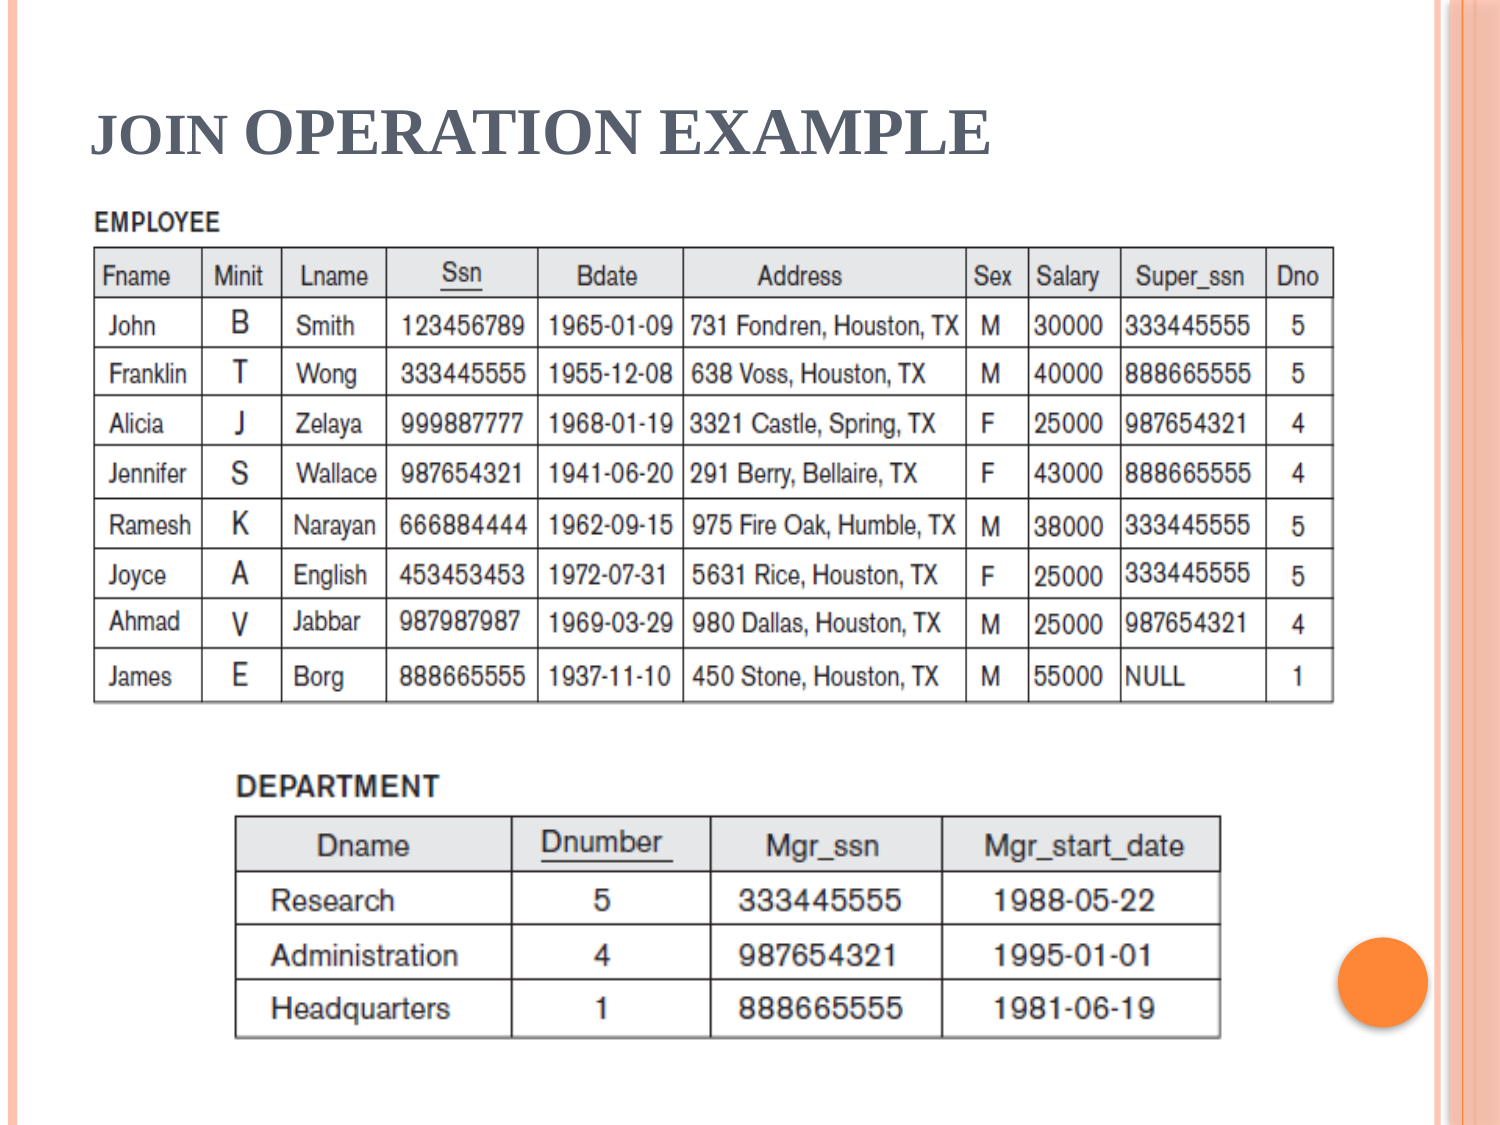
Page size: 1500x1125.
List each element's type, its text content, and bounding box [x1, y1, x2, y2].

picture [77, 199, 1351, 726]
picture [224, 765, 1238, 1051]
title JOIN Operation Example [75, 0, 1300, 175]
